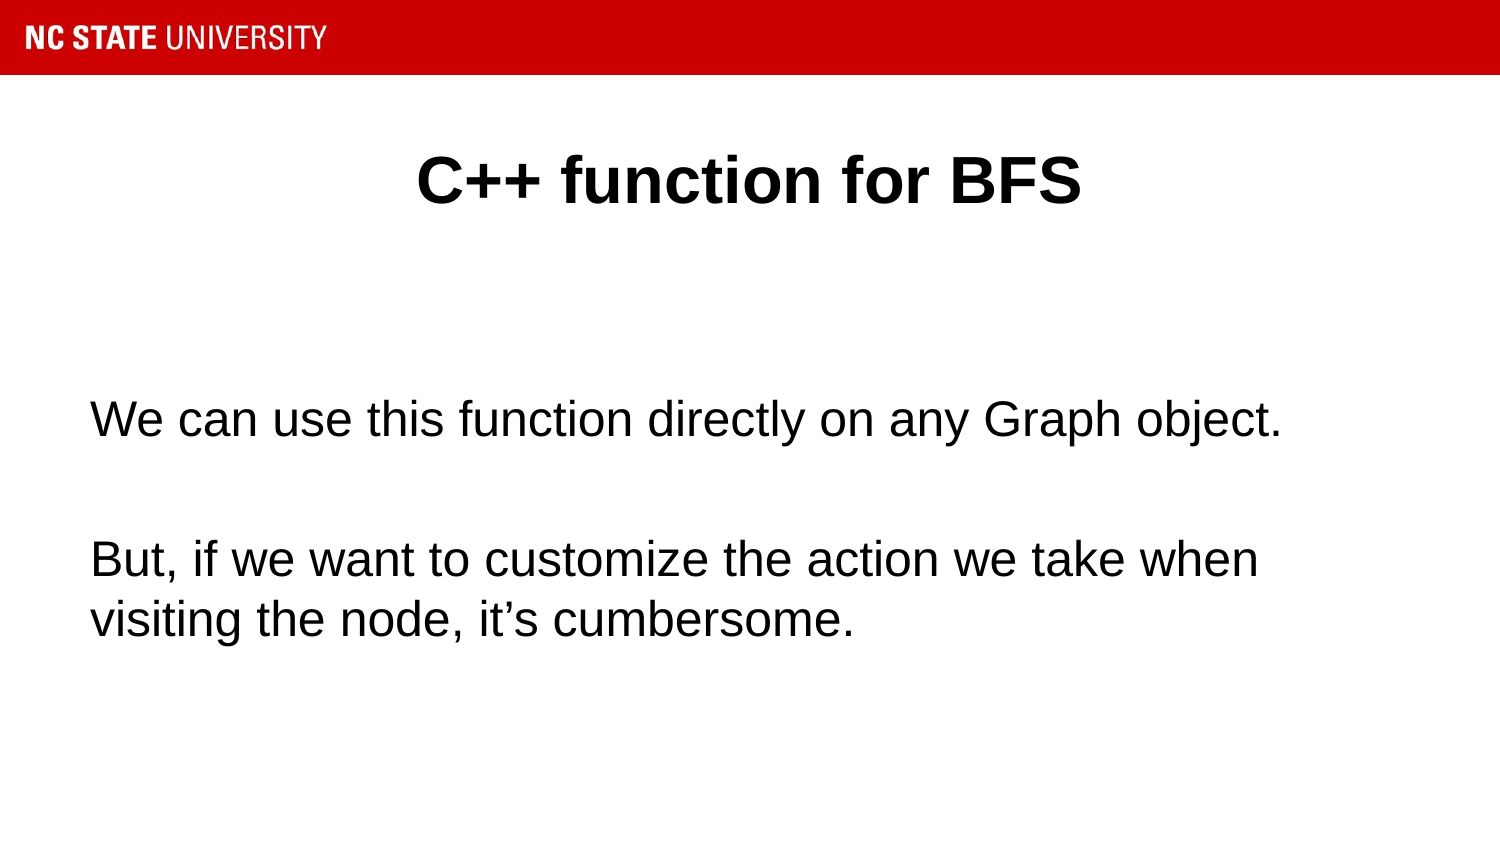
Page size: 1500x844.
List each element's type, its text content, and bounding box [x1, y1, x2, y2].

picture [0, 0, 1500, 75]
list We can use this function directly on any Graph object. But, if we want to customize the action we take when visiting the node, it’s cumbersome. [75, 371, 1425, 754]
title C++ function for BFS [75, 110, 1425, 243]
